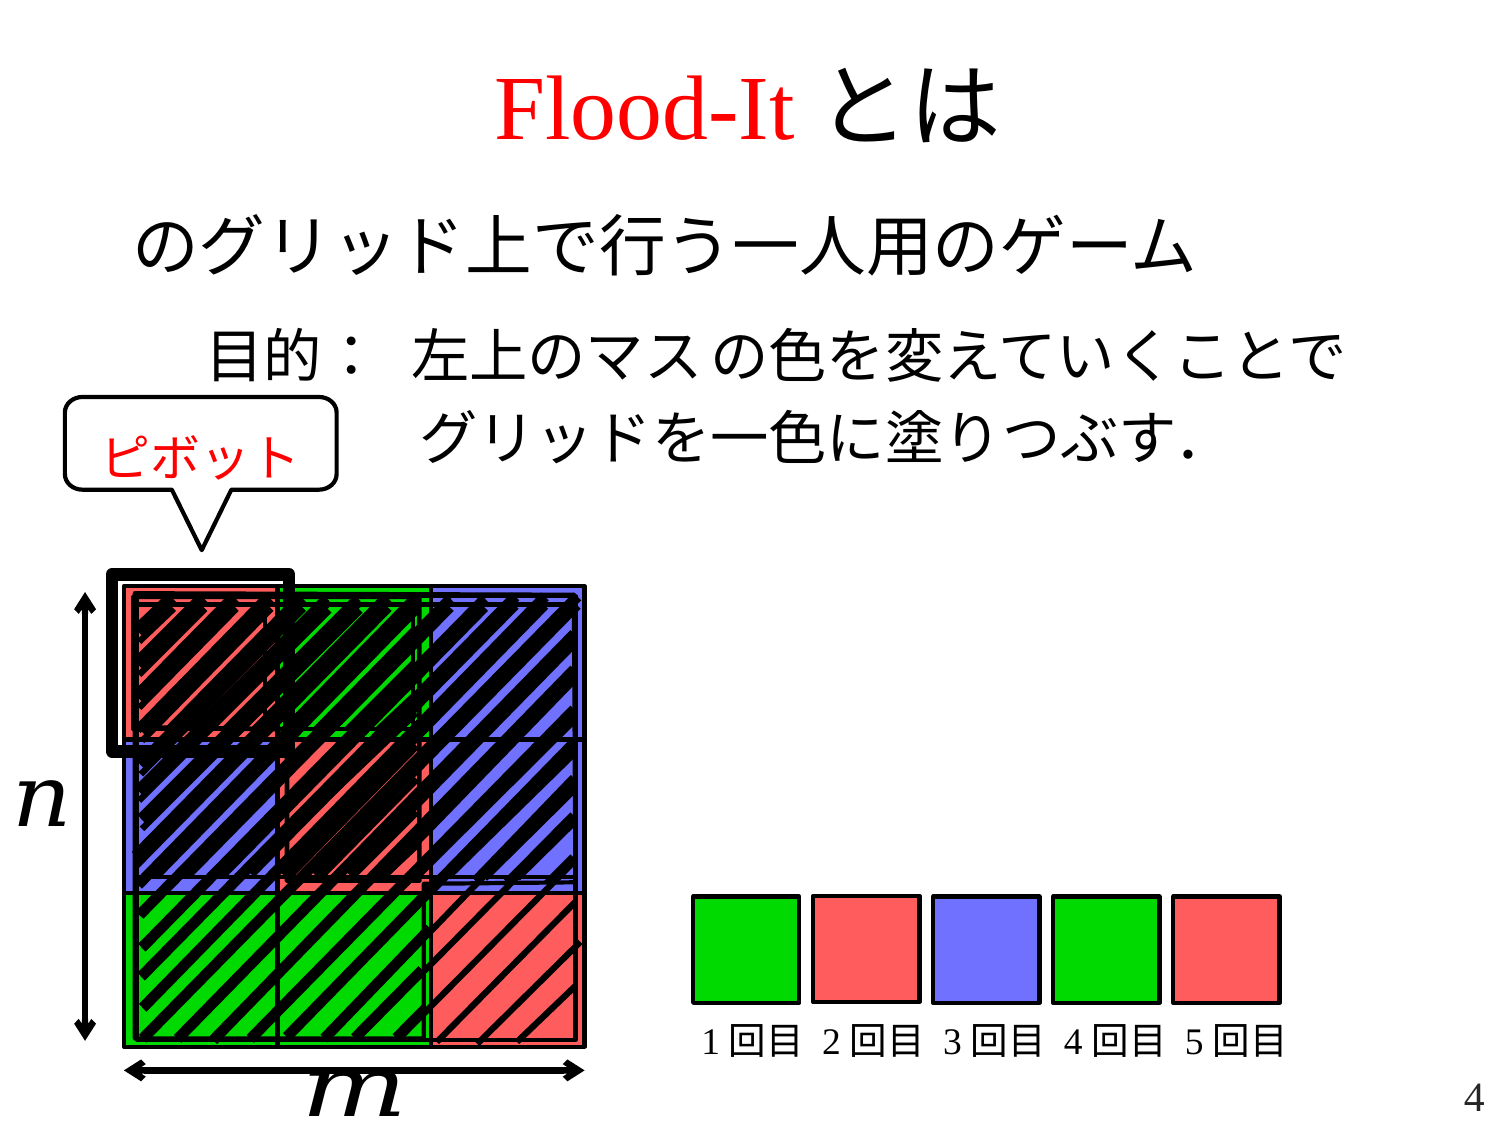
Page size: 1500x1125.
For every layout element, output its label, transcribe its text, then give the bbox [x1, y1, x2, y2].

text_box 2回目 [807, 1009, 928, 1070]
slide_number 4 [1149, 1065, 1500, 1125]
text_box [931, 894, 1042, 1005]
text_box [189, 311, 1370, 483]
text_box [110, 572, 291, 753]
text_box ピボット [62, 394, 325, 553]
text_box 1回目 [686, 1009, 807, 1070]
text_box [429, 584, 587, 738]
text_box [291, 584, 429, 591]
text_box Flood-Itとは [479, 40, 1021, 166]
text_box [122, 891, 133, 1049]
text_box 4回目 [1049, 1009, 1170, 1070]
text_box 5回目 [1170, 1009, 1306, 1070]
text_box 3回目 [928, 1009, 1049, 1070]
text_box [811, 894, 922, 1004]
text_box [691, 894, 801, 1005]
text_box [122, 753, 128, 891]
text_box [1171, 894, 1282, 1005]
text_box [583, 891, 587, 1049]
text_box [133, 592, 577, 1039]
text_box [1051, 894, 1162, 1005]
